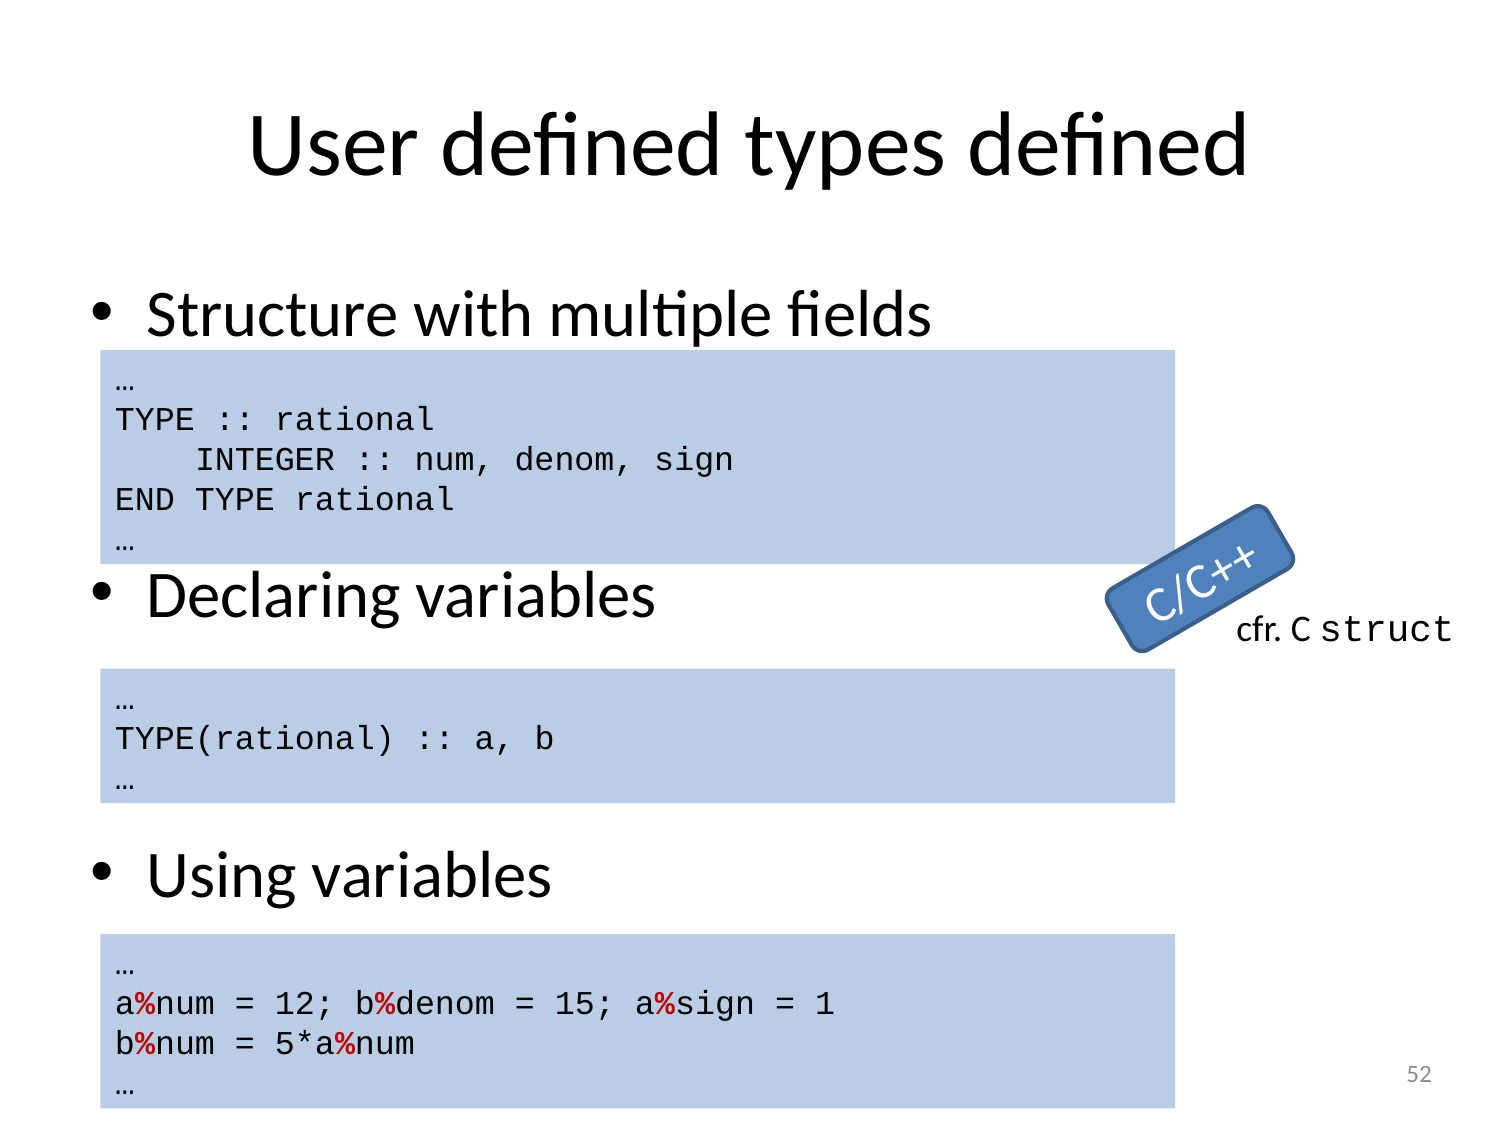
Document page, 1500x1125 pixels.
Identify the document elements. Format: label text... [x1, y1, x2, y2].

text_box … TYPE :: rational INTEGER :: num, denom, sign END TYPE rational … [100, 349, 1176, 565]
slide_number 52 [1176, 1042, 1447, 1103]
text_box … a%num = 12; b%denom = 15; a%sign = 1 b%num = 5*a%num … [100, 934, 1176, 1109]
title User defined types defined [75, 45, 1425, 233]
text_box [1107, 542, 1471, 658]
text_box … TYPE(rational) :: a, b … [100, 668, 1176, 804]
list Structure with multiple fields Declaring variables Using variables [75, 262, 1425, 1071]
